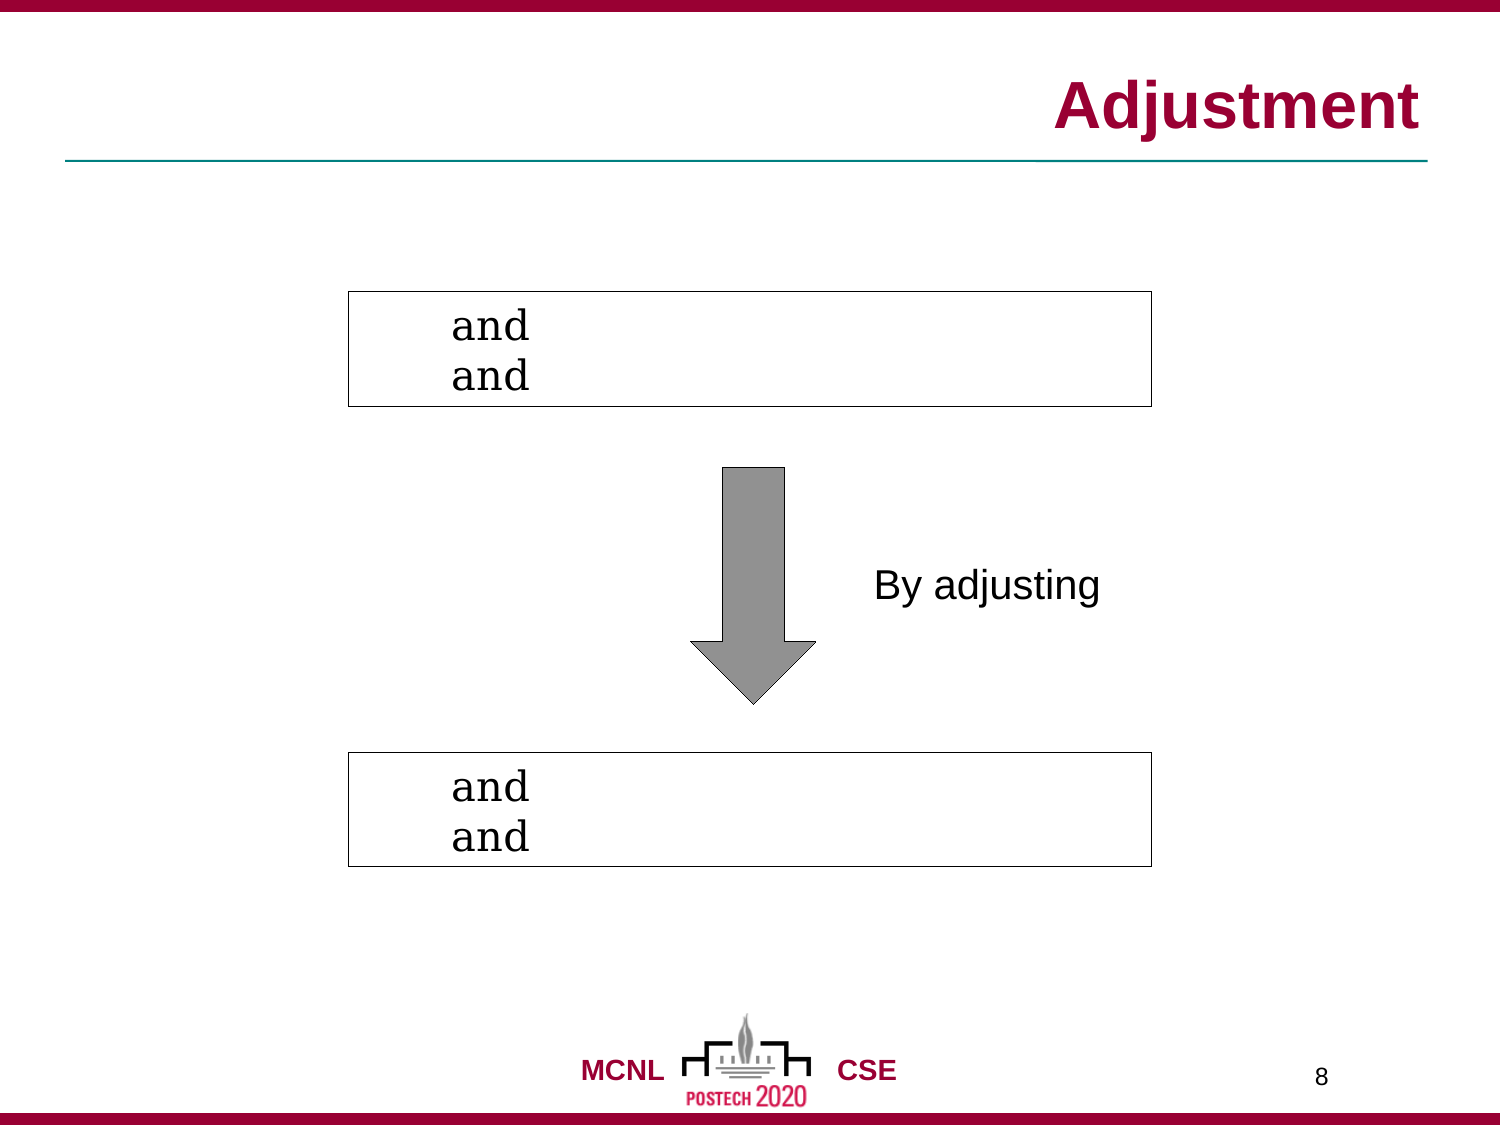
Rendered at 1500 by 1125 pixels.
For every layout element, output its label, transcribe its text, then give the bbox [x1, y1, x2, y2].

picture [672, 1012, 820, 1111]
slide_number 8 [1299, 1052, 1425, 1113]
text_box [690, 467, 816, 705]
